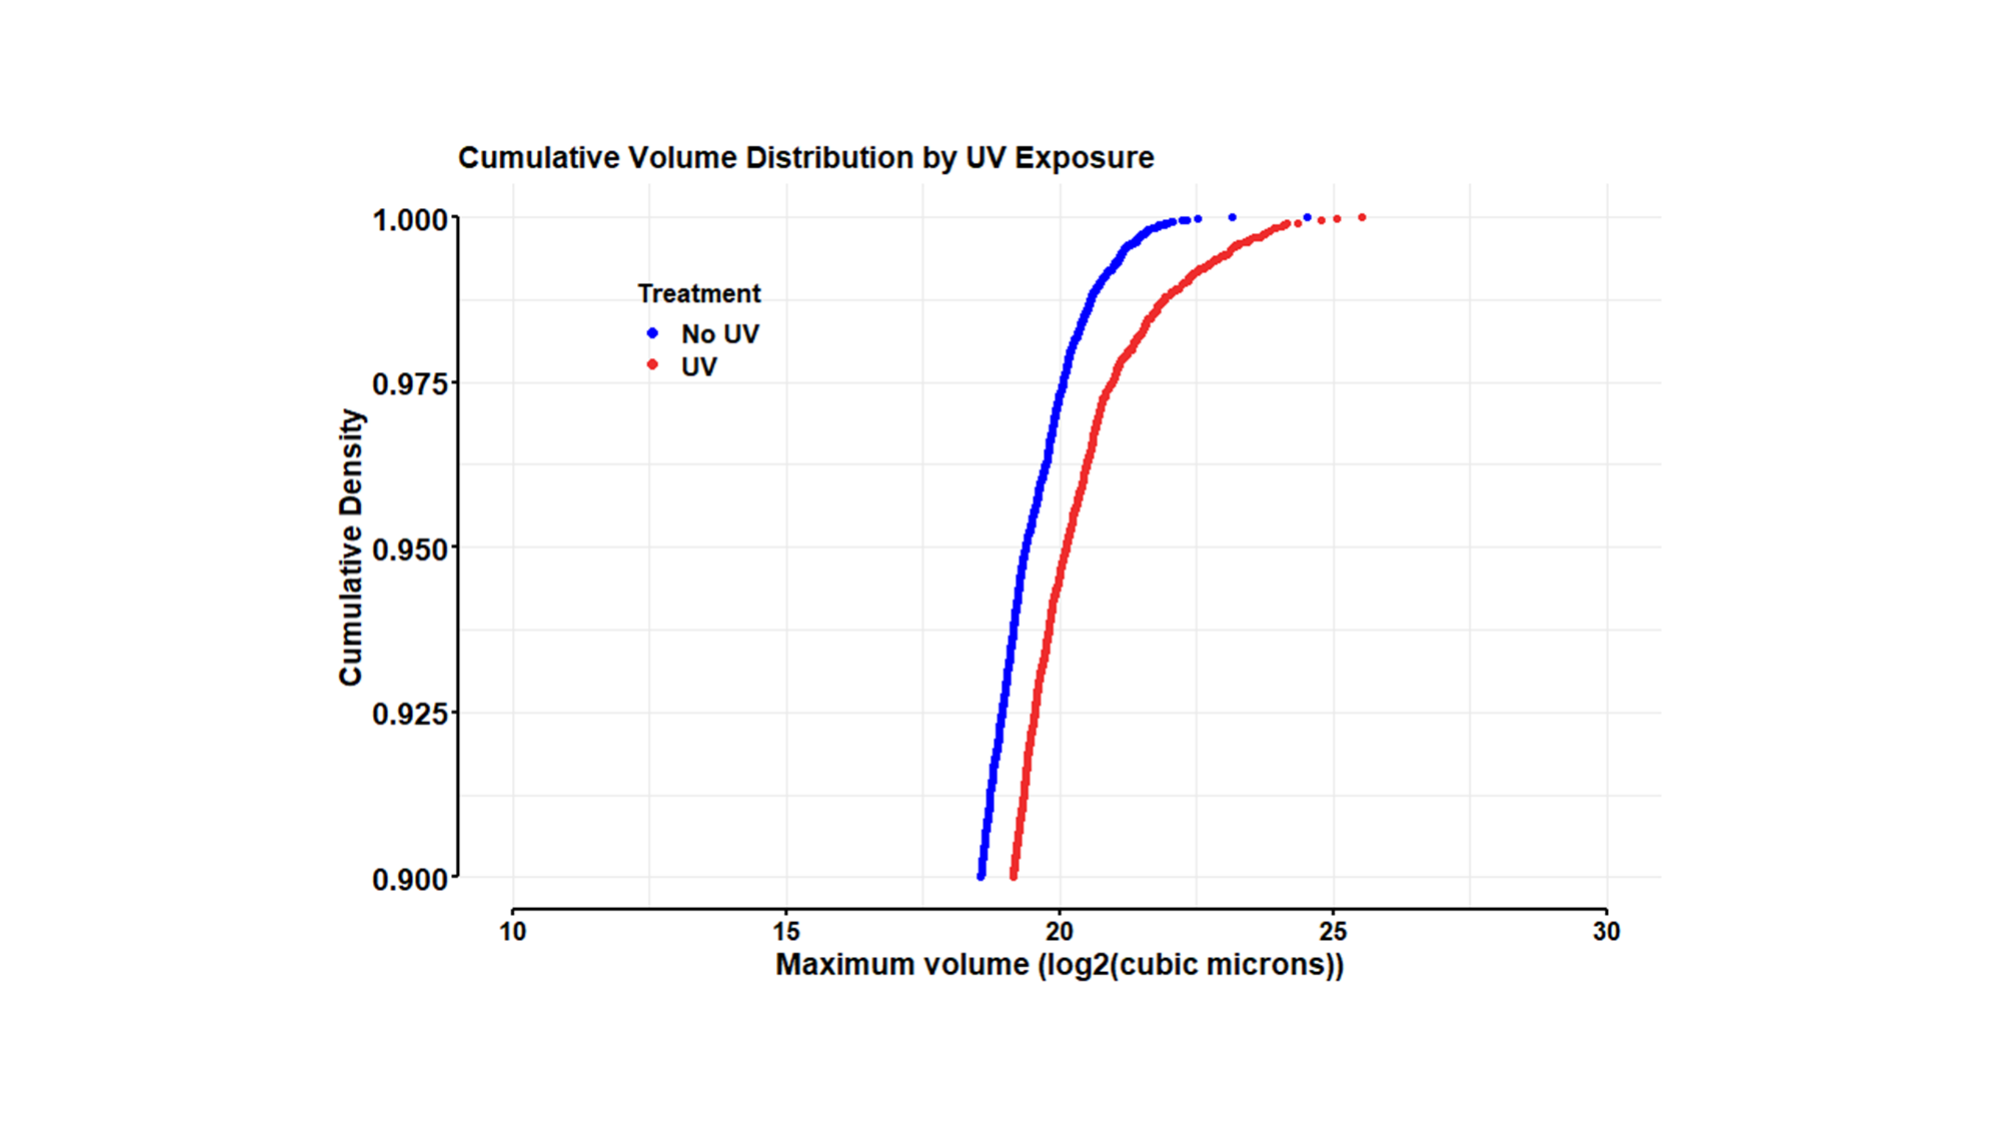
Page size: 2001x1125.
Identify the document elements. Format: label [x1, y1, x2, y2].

picture [311, 118, 1688, 1006]
